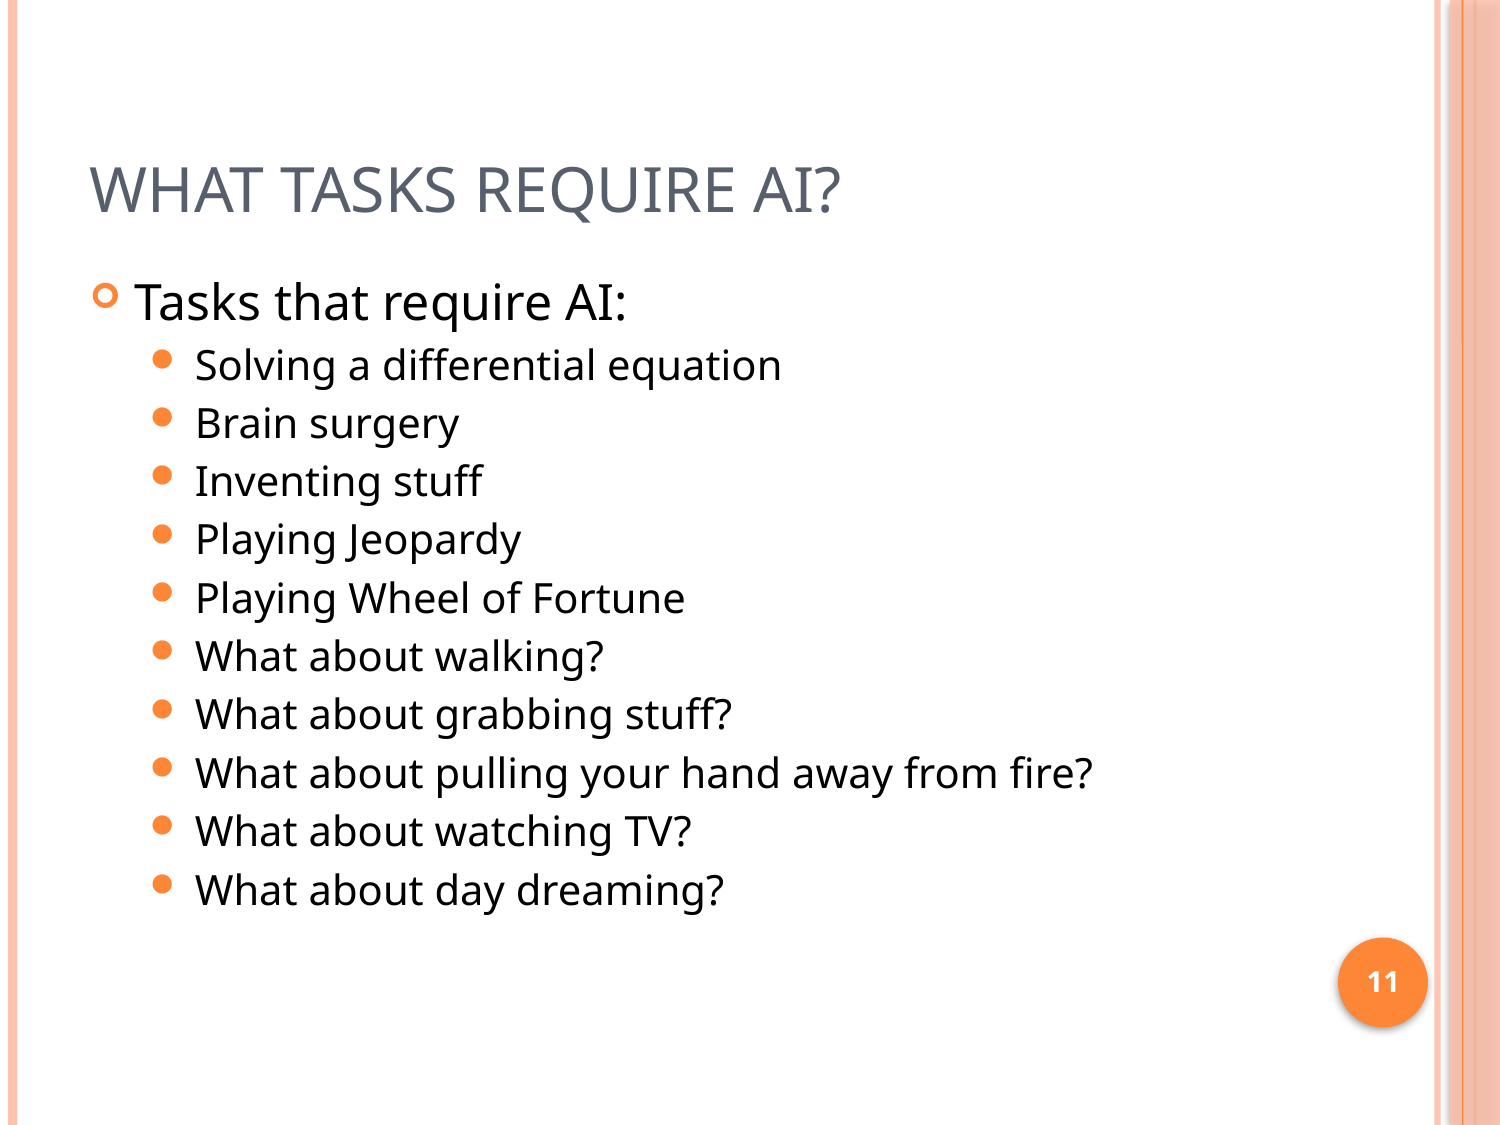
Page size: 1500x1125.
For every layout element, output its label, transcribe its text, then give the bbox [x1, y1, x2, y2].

text_box What tasks require AI? [74, 45, 1300, 233]
text_box Tasks that require AI: Solving a differential equation Brain surgery Inventing stuff Playing Jeopardy Playing Wheel of Fortune What about walking? What about grabbing stuff? What about pulling your hand away from fire? What about watching TV? What about day dreaming? [74, 262, 1300, 1062]
text_box <number> [1333, 940, 1434, 1027]
